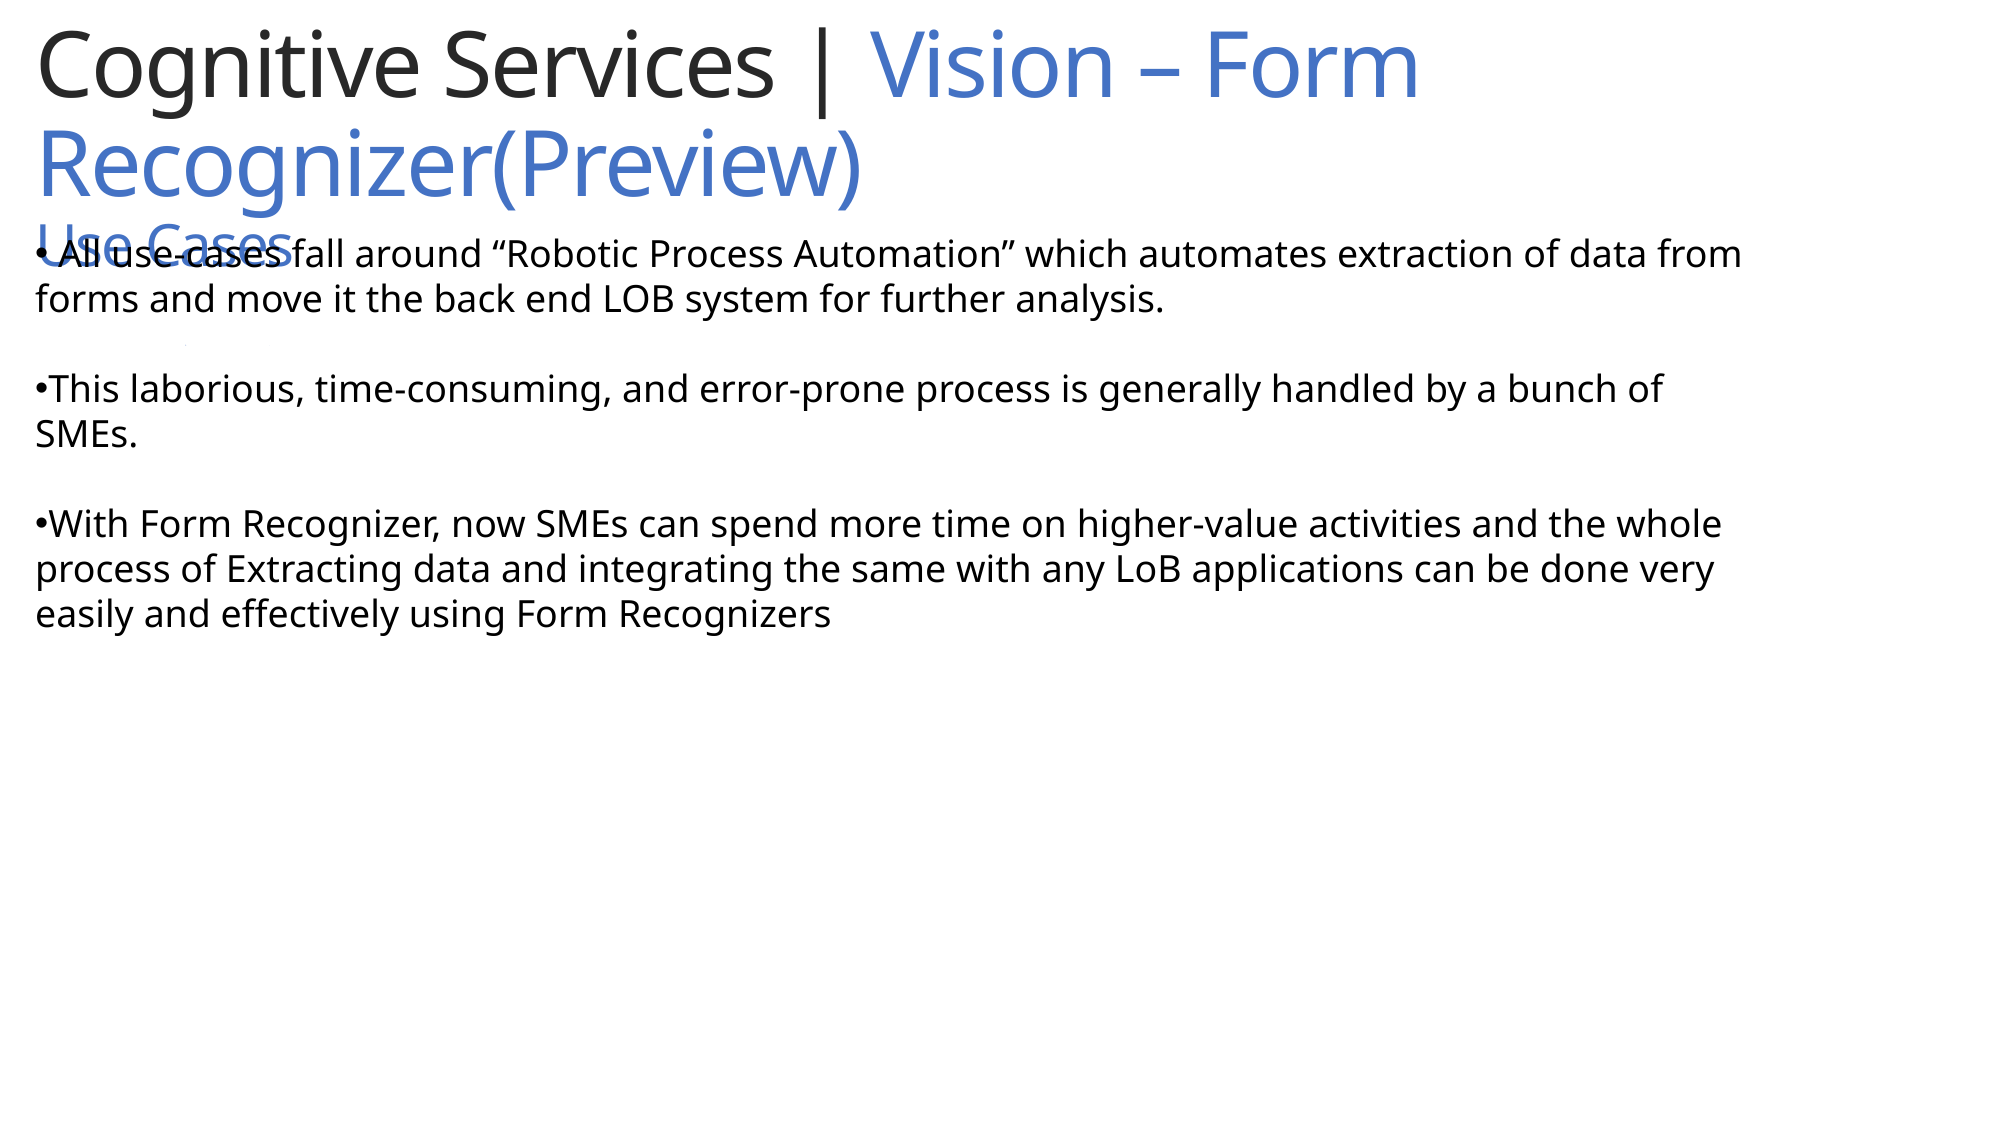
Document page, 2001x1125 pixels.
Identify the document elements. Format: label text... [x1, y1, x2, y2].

text_box All use-cases fall around “Robotic Process Automation” which automates extraction of data from forms and move it the back end LOB system for further analysis. This laborious, time-consuming, and error-prone process is generally handled by a bunch of SMEs. With Form Recognizer, now SMEs can spend more time on higher-value activities and the whole process of Extracting data and integrating the same with any LoB applications can be done very easily and effectively using Form Recognizers [20, 222, 1766, 688]
text_box Cognitive Services | Vision – Form Recognizer(Preview) Use Cases . [20, 11, 2000, 347]
